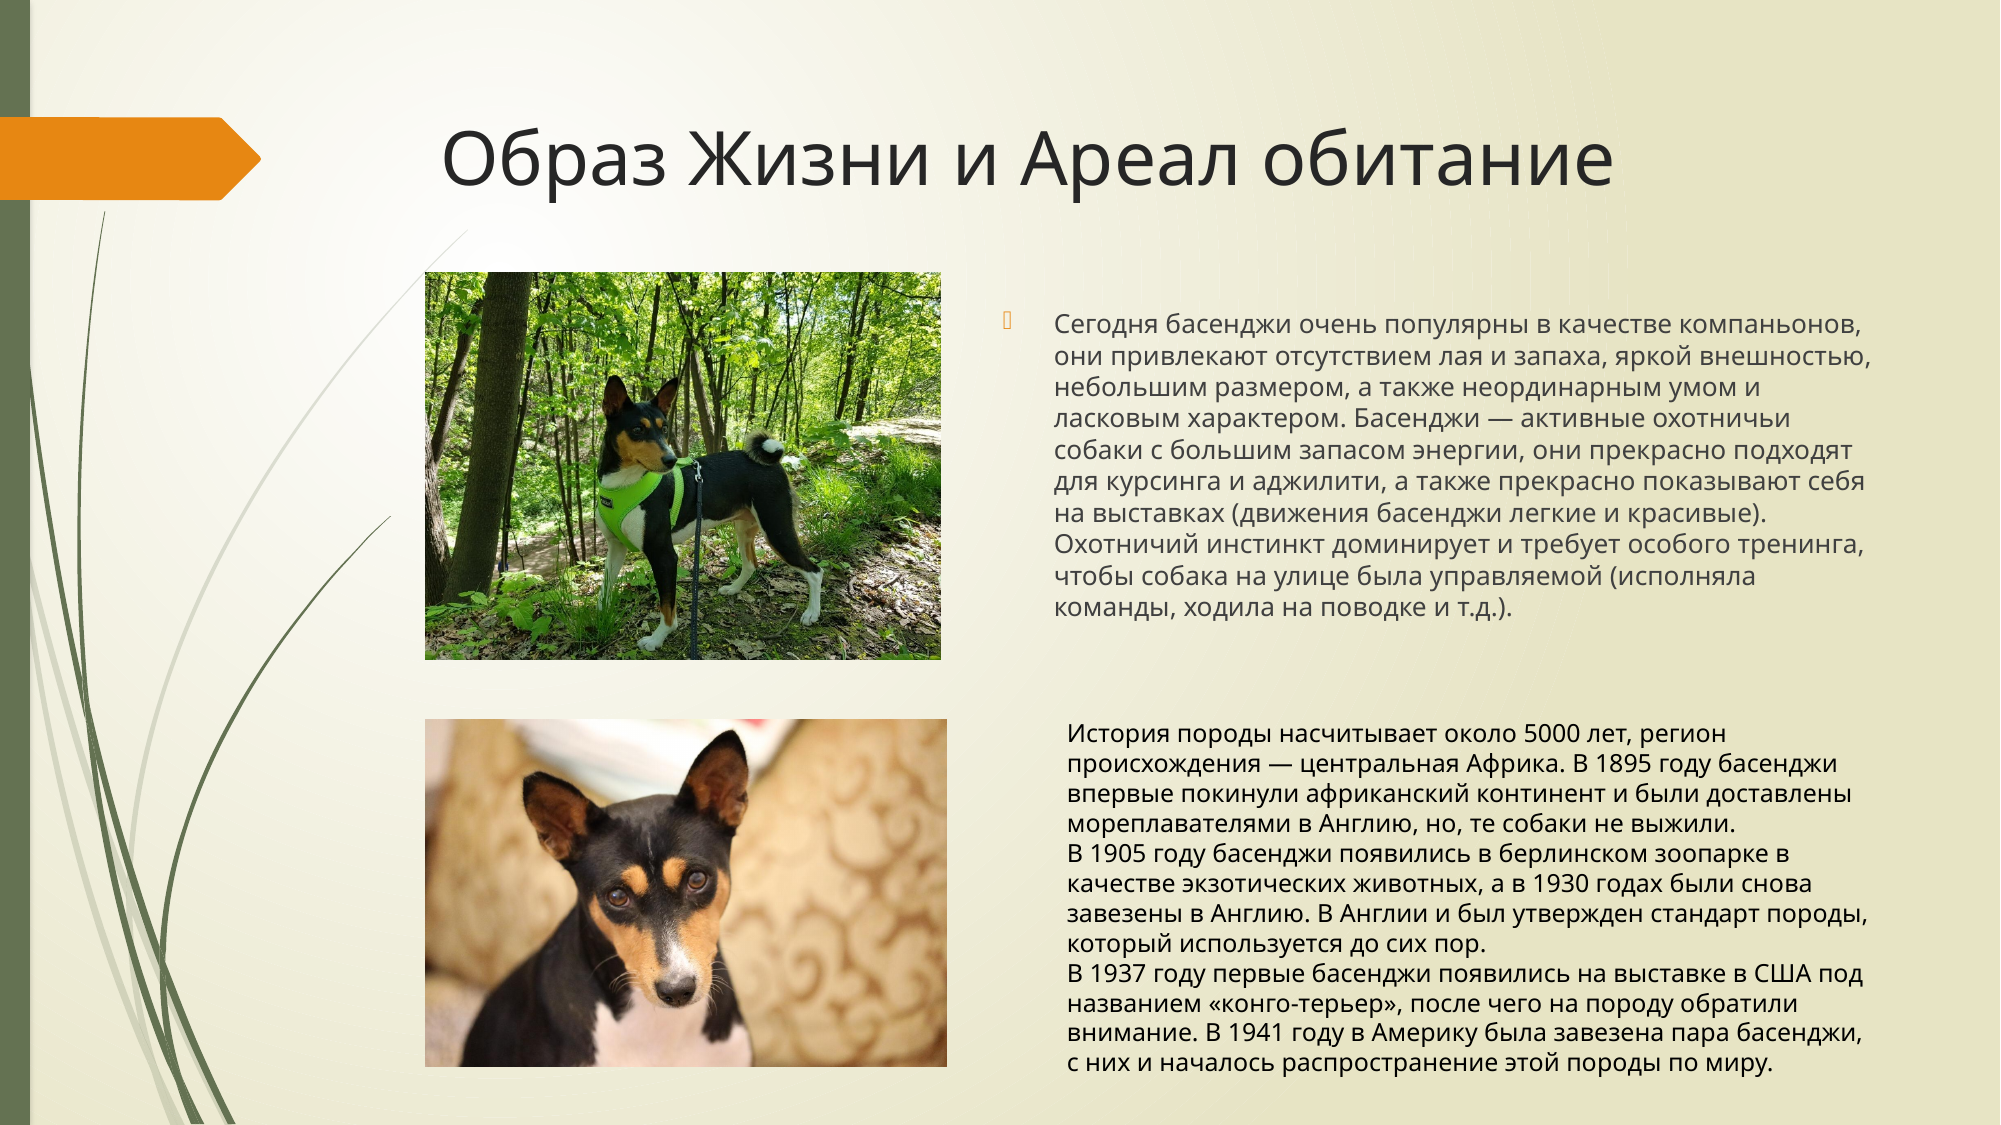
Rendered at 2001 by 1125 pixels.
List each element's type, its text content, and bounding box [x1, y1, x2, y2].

title Образ Жизни и Ареал обитание [425, 103, 1888, 243]
list Сегодня басенджи очень популярны в качестве компаньонов, они привлекают отсутствием лая и запаха, яркой внешностью, небольшим размером, а также неординарным умом и ласковым характером. Басенджи — активные охотничьи собаки с большим запасом энергии, они прекрасно подходят для курсинга и аджилити, а также прекрасно показывают себя на выставках (движения басенджи легкие и красивые). Охотничий инстинкт доминирует и требует особого тренинга, чтобы собака на улице была управляемой (исполняла команды, ходила на поводке и т.д.). [987, 299, 1888, 359]
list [425, 272, 941, 660]
text_box [944, 359, 1916, 572]
picture [425, 719, 947, 1067]
text_box История породы насчитывает около 5000 лет, регион происхождения — центральная Африка. В 1895 году басенджи впервые покинули африканский континент и были доставлены мореплавателями в Англию, но, те собаки не выжили. В 1905 году басенджи появились в берлинском зоопарке в качестве экзотических животных, а в 1930 годах были снова завезены в Англию. В Англии и был утвержден стандарт породы, который используется до сих пор. В 1937 году первые басенджи появились на выставке в США под названием «конго-терьер», после чего на породу обратили внимание. В 1941 году в Америку была завезена пара басенджи, с них и началось распространение этой породы по миру. [1052, 710, 1888, 1115]
list Сегодня басенджи очень популярны в качестве компаньонов, они привлекают отсутствием лая и запаха, яркой внешностью, небольшим размером, а также неординарным умом и ласковым характером. Басенджи — активные охотничьи собаки с большим запасом энергии, они прекрасно подходят для курсинга и аджилити, а также прекрасно показывают себя на выставках (движения басенджи легкие и красивые). Охотничий инстинкт доминирует и требует особого тренинга, чтобы собака на улице была управляемой (исполняла команды, ходила на поводке и т.д.). [987, 572, 1888, 660]
